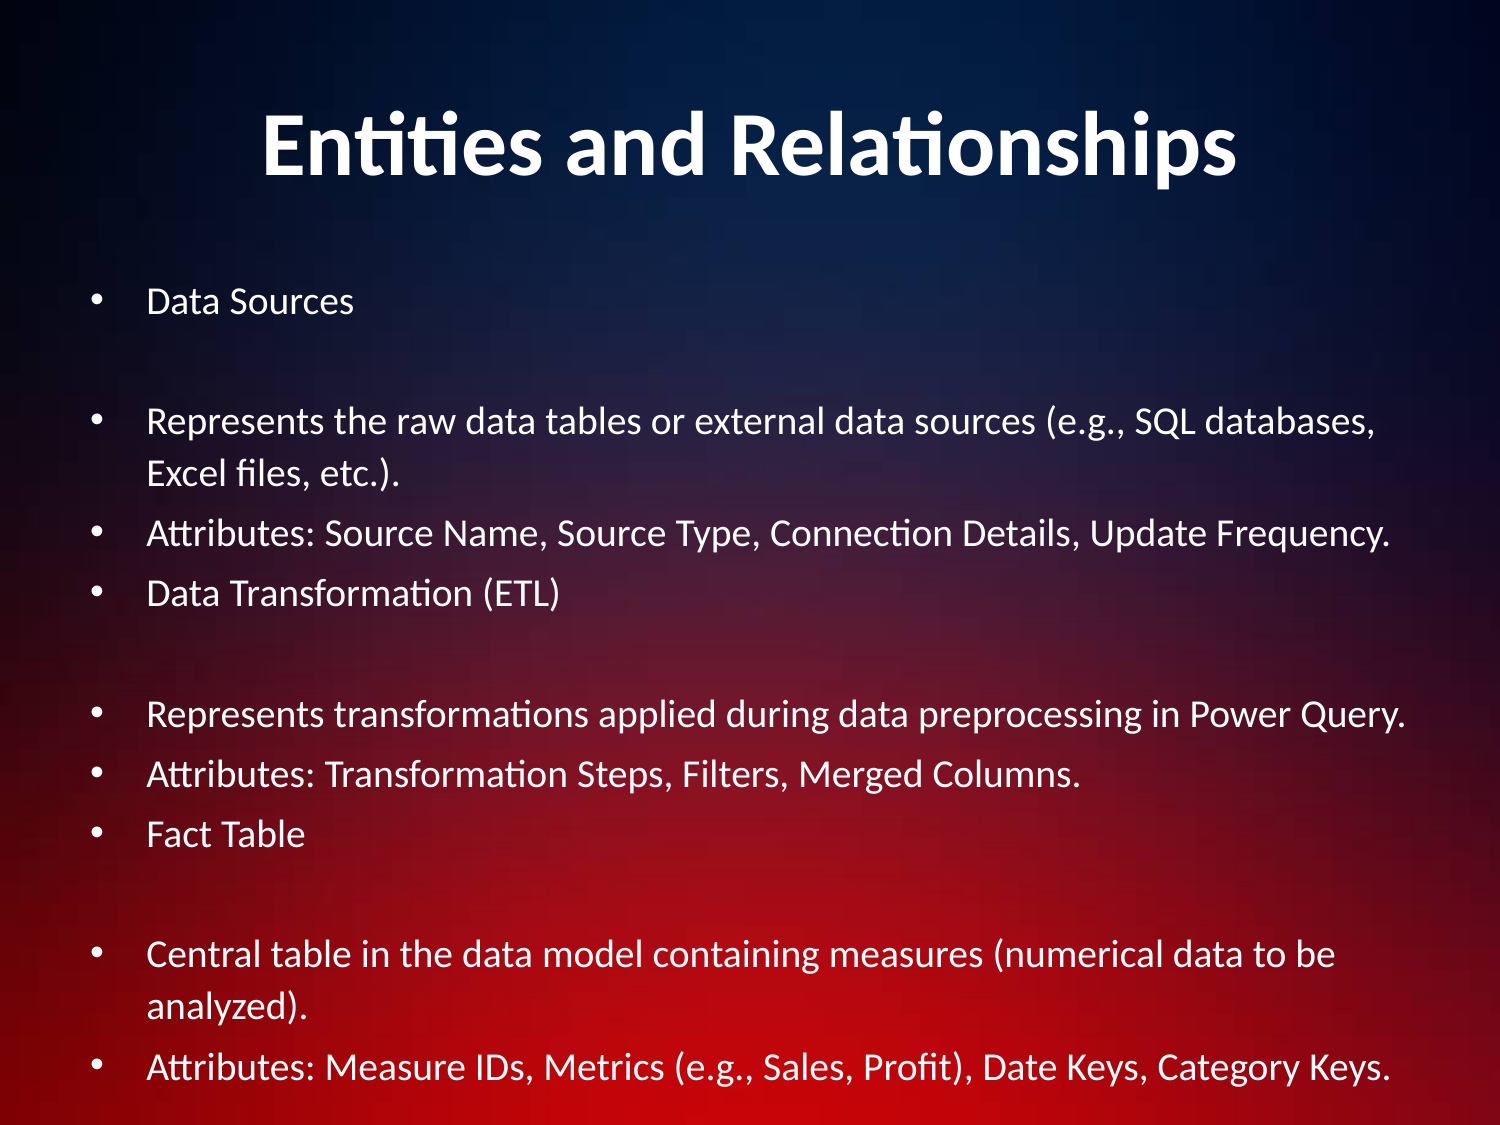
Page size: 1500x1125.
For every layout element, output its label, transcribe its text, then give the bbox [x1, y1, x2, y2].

picture [0, 0, 1500, 1125]
title Entities and Relationships [75, 45, 1425, 233]
list Data Sources Represents the raw data tables or external data sources (e.g., SQL databases, Excel files, etc.). Attributes: Source Name, Source Type, Connection Details, Update Frequency. Data Transformation (ETL) Represents transformations applied during data preprocessing in Power Query. Attributes: Transformation Steps, Filters, Merged Columns. Fact Table Central table in the data model containing measures (numerical data to be analyzed). Attributes: Measure IDs, Metrics (e.g., Sales, Profit), Date Keys, Category Keys. [75, 262, 1425, 1005]
